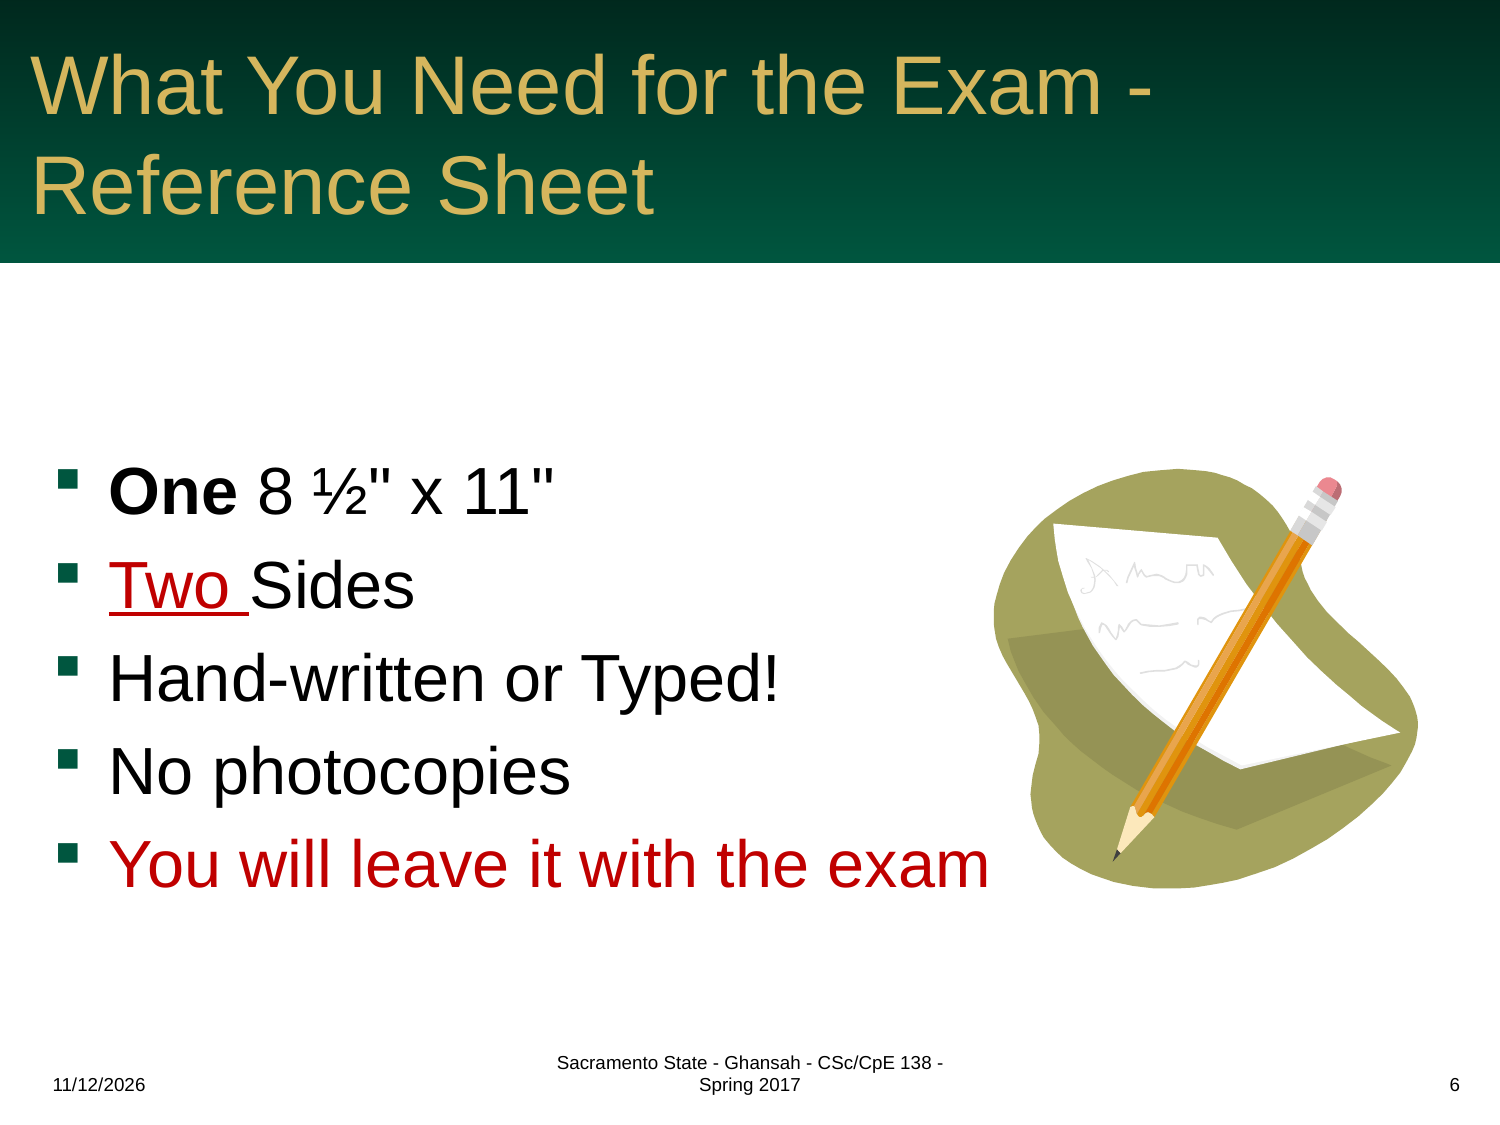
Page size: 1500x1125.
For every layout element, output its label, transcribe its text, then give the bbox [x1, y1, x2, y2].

picture [993, 468, 1420, 890]
slide_number 6 [1125, 1050, 1475, 1104]
list One 8 ½" x 11" Two Sides Hand-written or Typed! No photocopies You will leave it with the exam [37, 299, 1225, 1050]
title What You Need for the Exam - Reference Sheet [0, 0, 1500, 263]
footer Sacramento State - Ghansah - CSc/CpE 138 - Spring 2017 [512, 1050, 988, 1104]
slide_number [37, 1050, 388, 1104]
